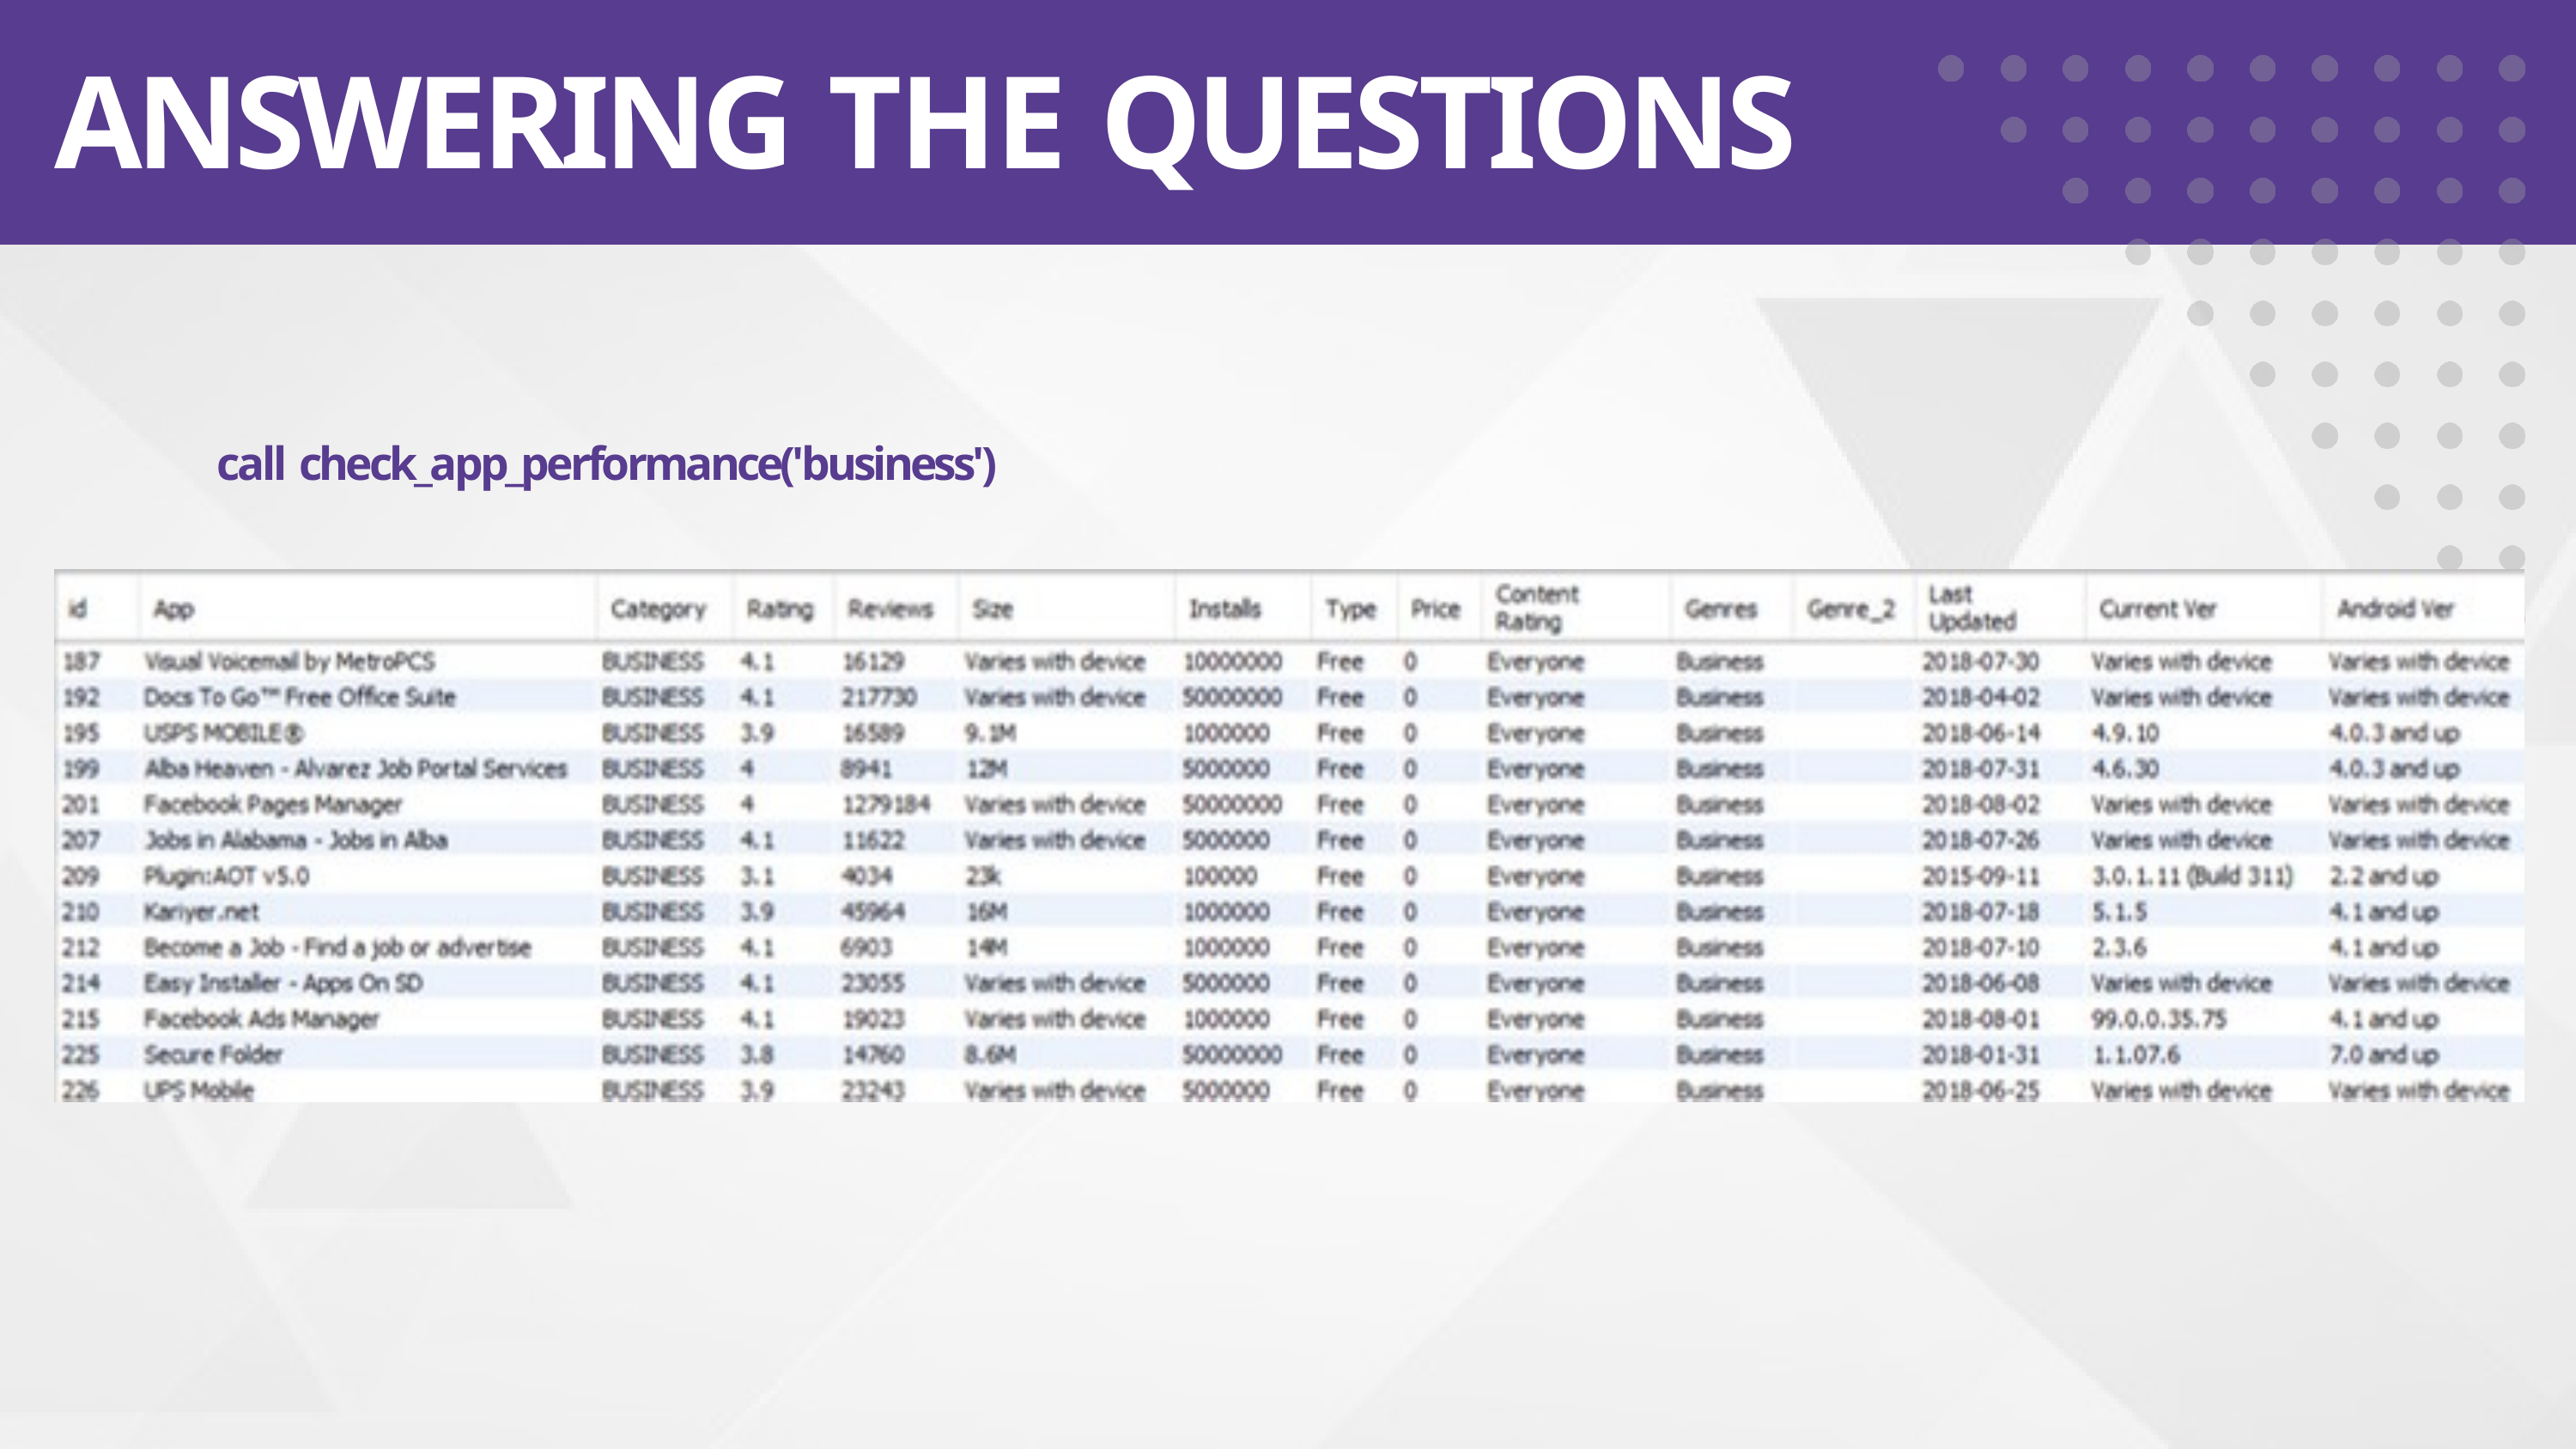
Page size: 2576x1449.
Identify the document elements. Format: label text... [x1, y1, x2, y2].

picture [2124, 178, 2151, 204]
picture [2187, 117, 2214, 142]
picture [2063, 178, 2089, 204]
text_box call check_app_performance('business') [215, 432, 1023, 489]
picture [2063, 117, 2089, 142]
picture [2000, 55, 2026, 82]
picture [2250, 117, 2275, 142]
picture [2250, 55, 2275, 82]
text_box [0, 0, 2576, 245]
picture [2000, 117, 2026, 142]
picture [2124, 55, 2151, 82]
picture [2187, 55, 2214, 82]
picture [2499, 55, 2525, 82]
picture [2374, 117, 2401, 142]
picture [2312, 55, 2338, 82]
picture [2499, 178, 2525, 204]
picture [2374, 178, 2401, 204]
picture [2250, 178, 2275, 204]
picture [2499, 117, 2525, 142]
picture [2063, 55, 2089, 82]
picture [2312, 178, 2338, 204]
picture [2436, 117, 2463, 142]
picture [2187, 178, 2214, 204]
picture [2312, 117, 2338, 142]
picture [2436, 55, 2463, 82]
picture [1938, 55, 1964, 82]
picture [0, 239, 2576, 1449]
picture [2374, 55, 2401, 82]
picture [2124, 117, 2151, 142]
picture [2436, 178, 2463, 204]
title ANSWERING THE QUESTIONS [52, 27, 1872, 283]
